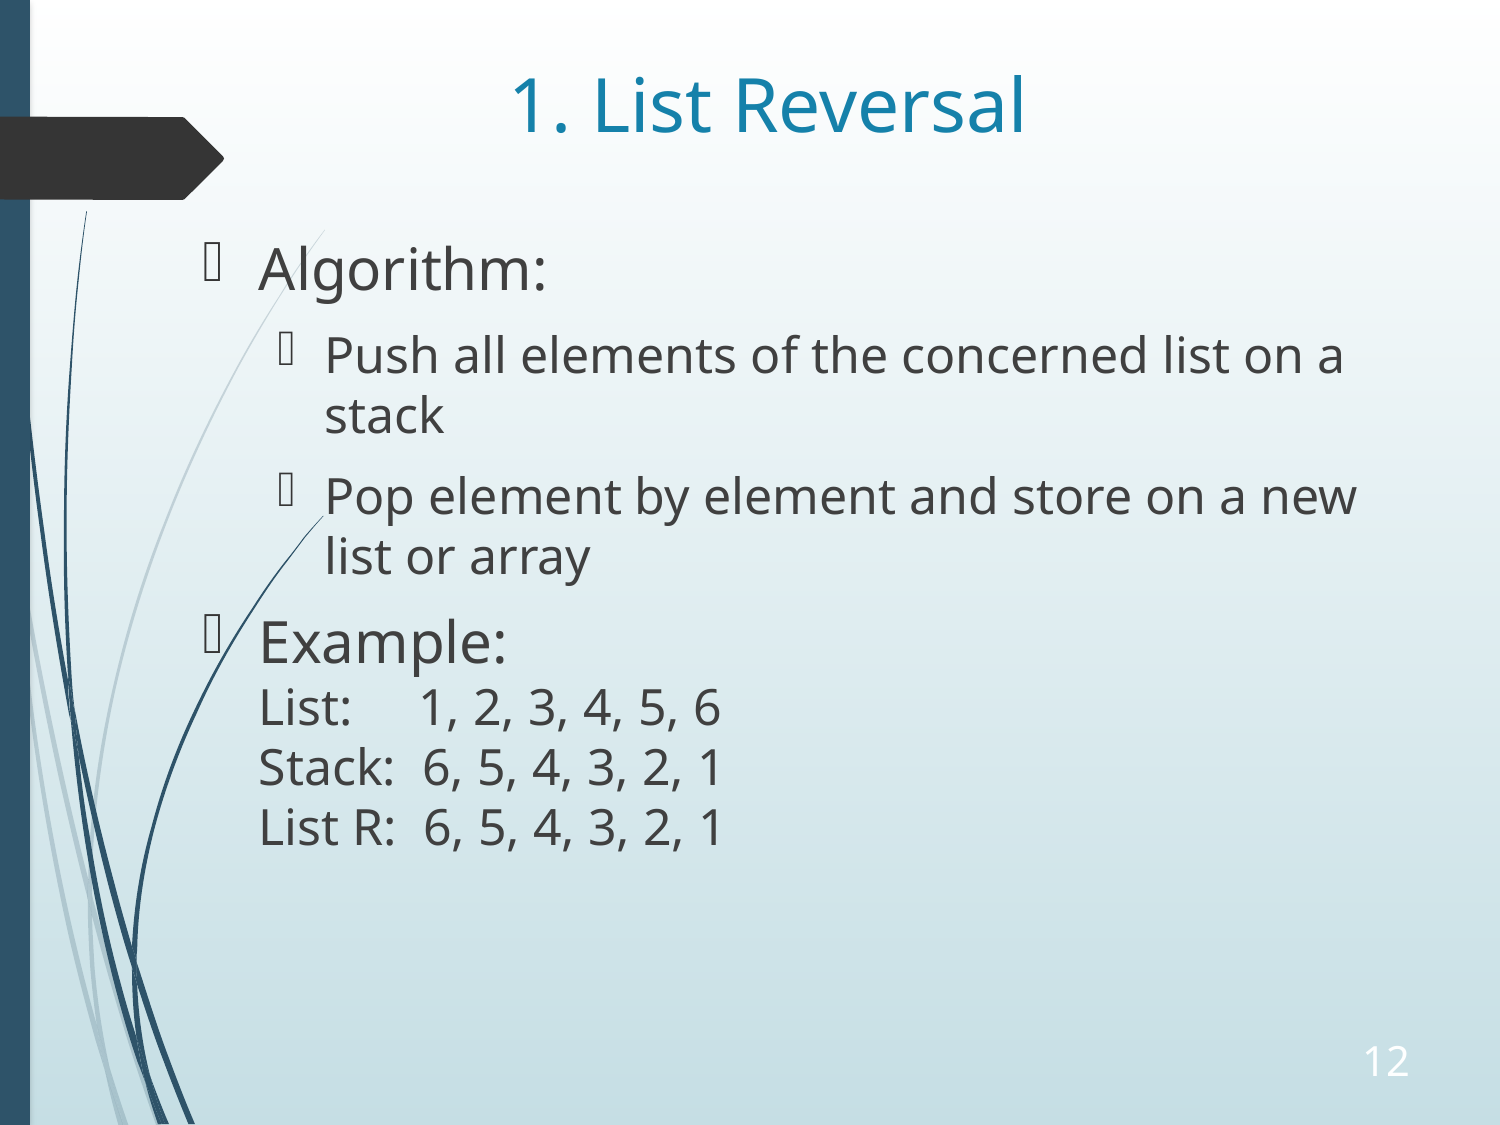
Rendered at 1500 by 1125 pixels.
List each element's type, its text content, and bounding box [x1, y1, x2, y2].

list Algorithm: Push all elements of the concerned list on a stack Pop element by element and store on a new list or array Example: List: 1, 2, 3, 4, 5, 6 Stack: 6, 5, 4, 3, 2, 1 List R: 6, 5, 4, 3, 2, 1 [187, 224, 1400, 845]
slide_number 12 [1074, 1024, 1425, 1103]
title 1. List Reversal [125, 50, 1413, 163]
